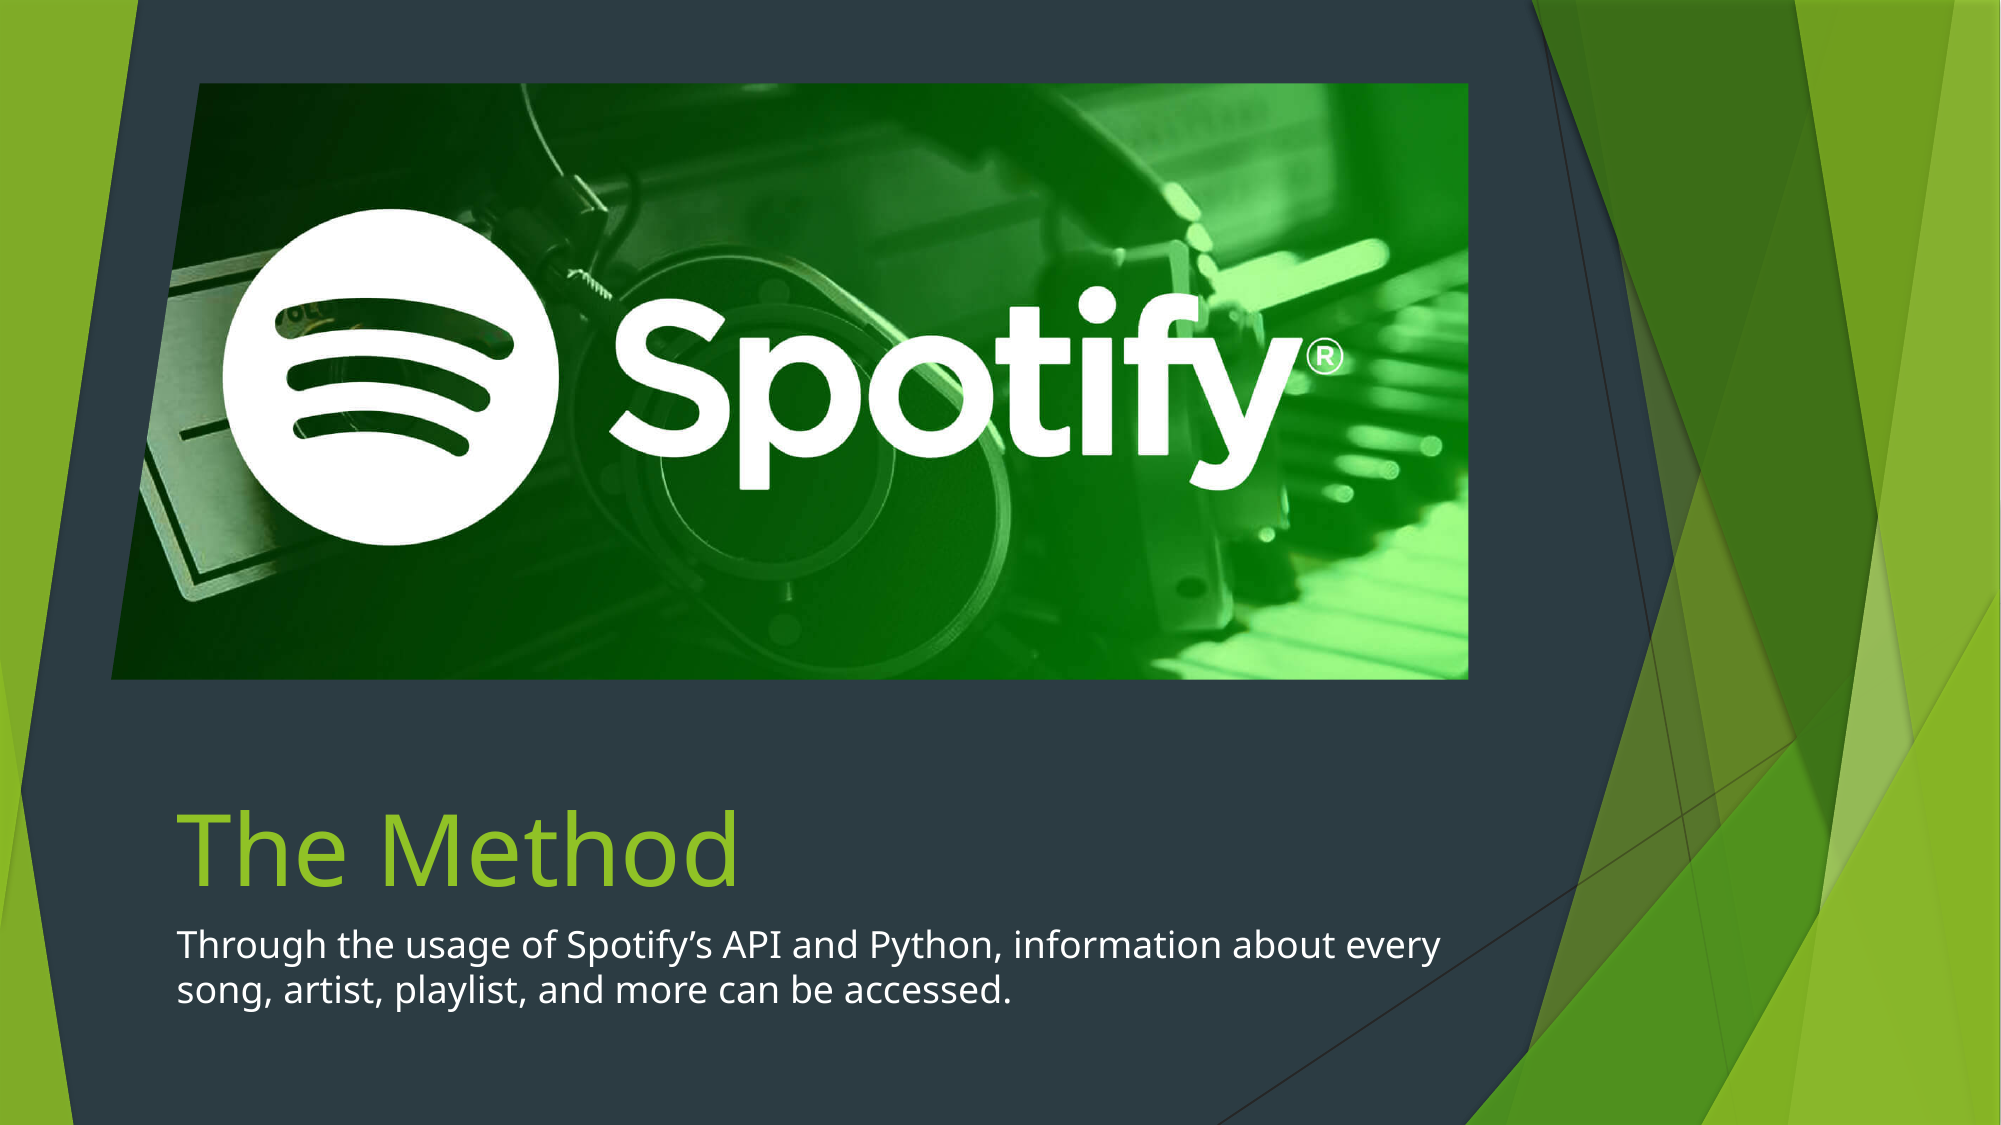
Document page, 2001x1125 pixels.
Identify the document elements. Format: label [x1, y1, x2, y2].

text_box [0, 0, 2000, 1125]
picture [110, 82, 1469, 681]
